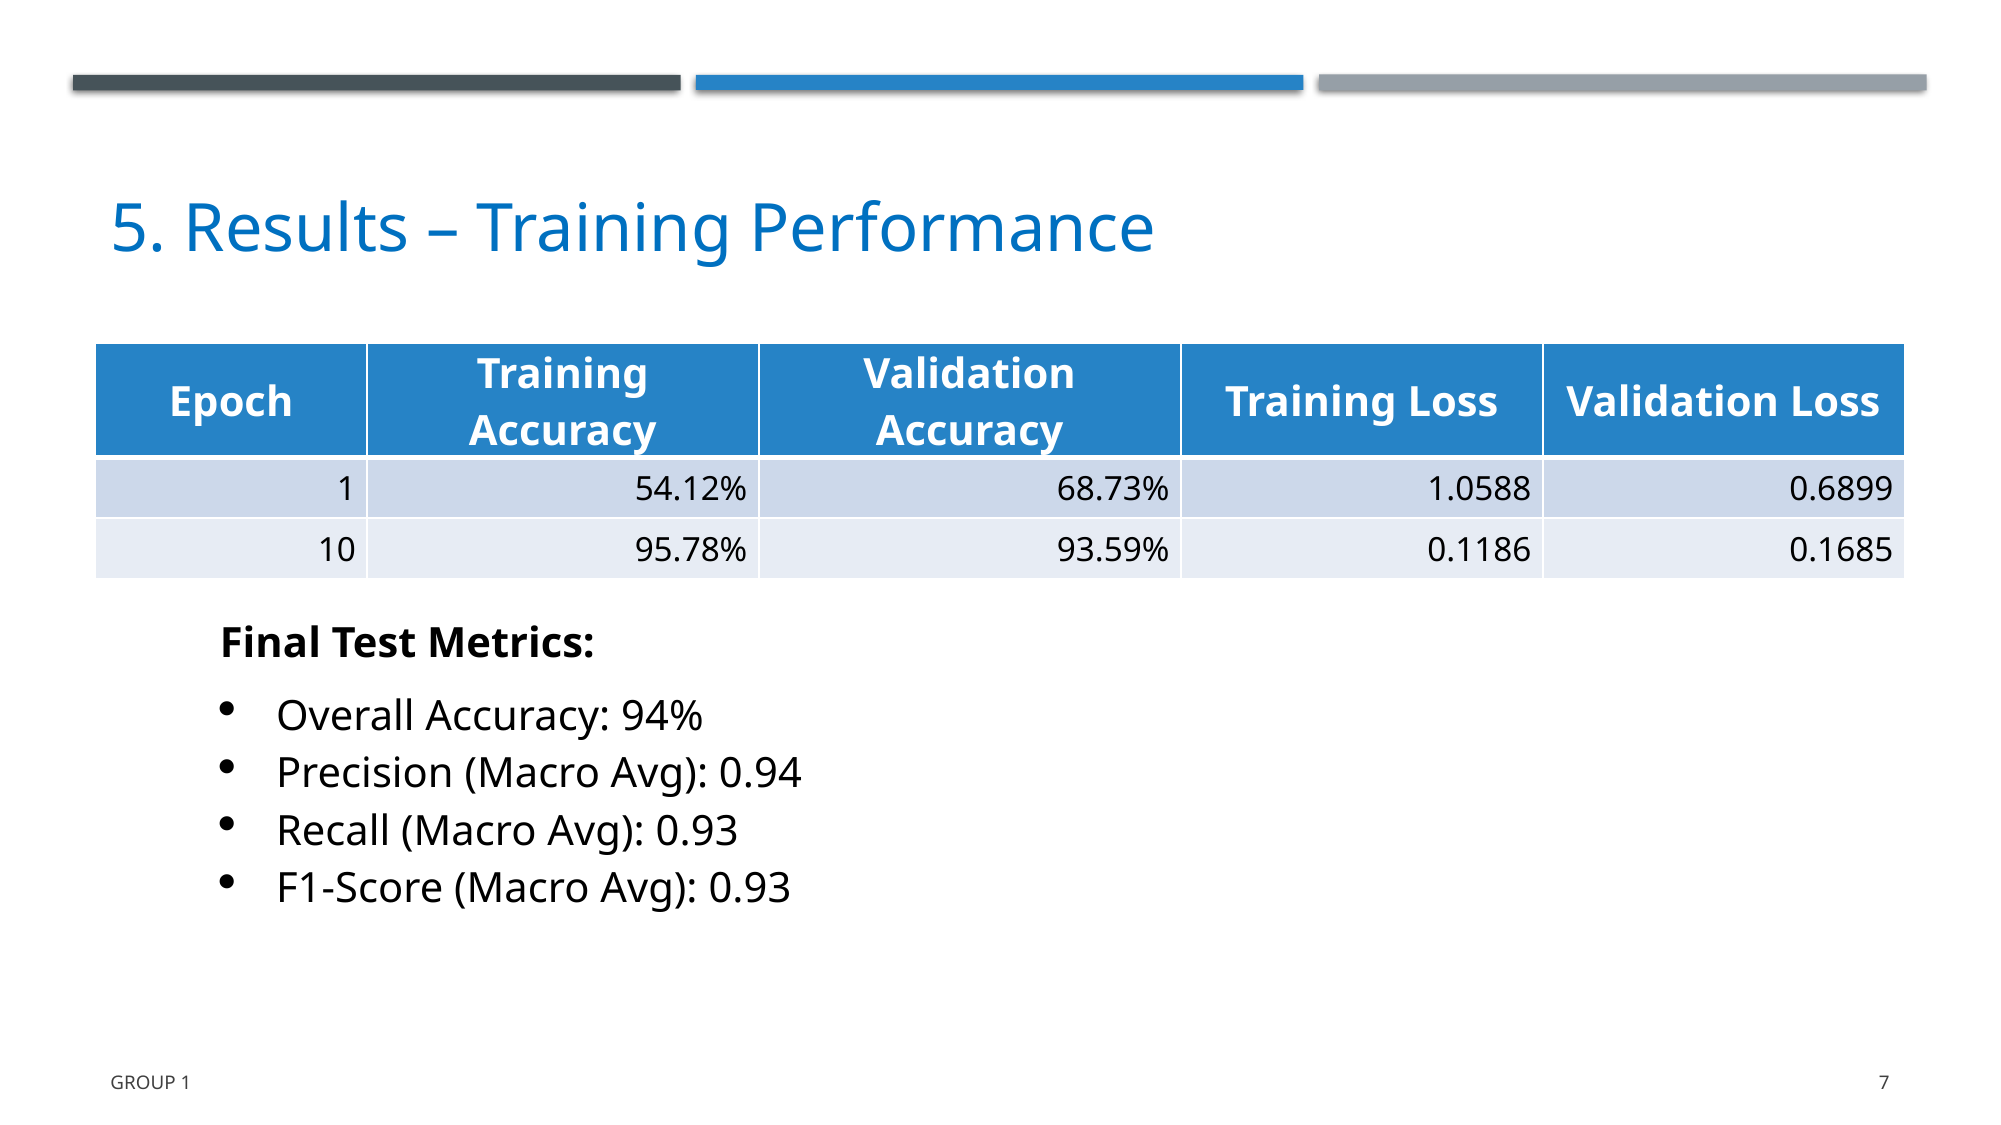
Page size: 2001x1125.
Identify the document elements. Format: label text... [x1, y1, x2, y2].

footer Group 1 [95, 1054, 1230, 1114]
text_box 5. Results – Training Performance [95, 163, 1905, 1054]
slide_number 7 [1732, 1054, 1905, 1114]
text_box Final Test Metrics: Overall Accuracy: 94% Precision (Macro Avg): 0.94 Recall (Macro Avg): 0.93 F1-Score (Macro Avg): 0.93 [205, 608, 1205, 919]
